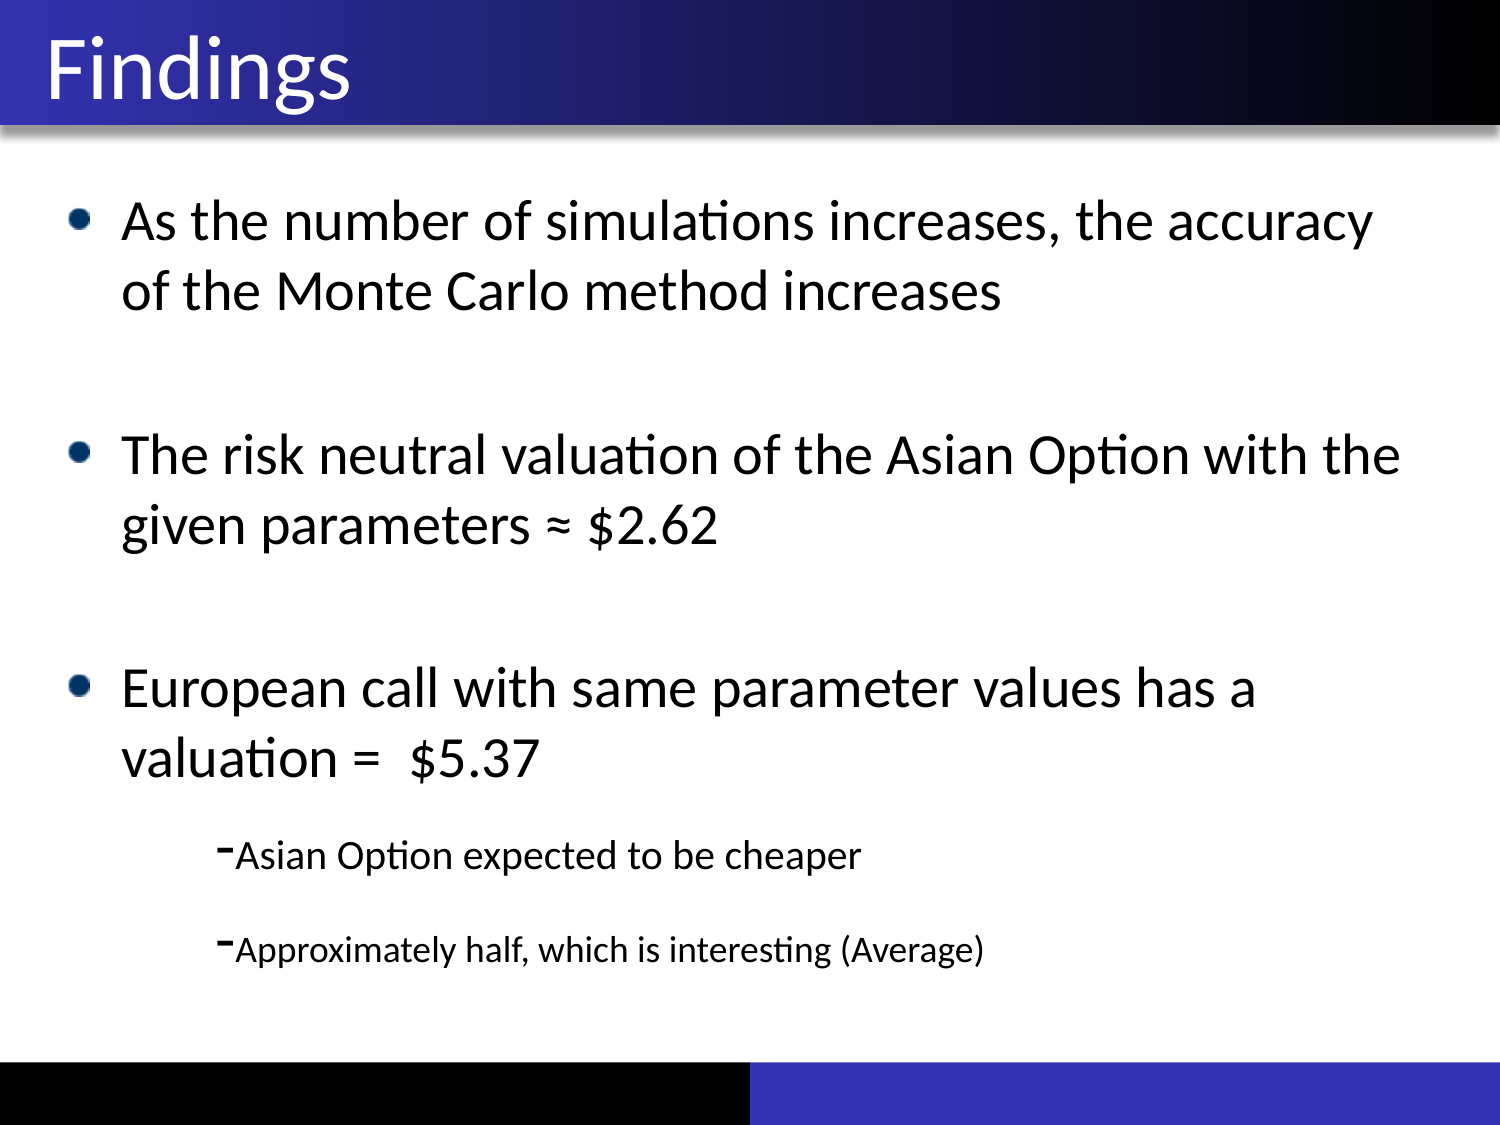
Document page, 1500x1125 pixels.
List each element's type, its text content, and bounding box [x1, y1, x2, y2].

picture [65, 205, 90, 230]
list As the number of simulations increases, the accuracy of the Monte Carlo method increases The risk neutral valuation of the Asian Option with the given parameters ≈ $2.62 European call with same parameter values has a valuation = $5.37 -Asian Option expected to be cheaper -Approximately half, which is interesting (Average) [49, 174, 1426, 1006]
title Findings [0, 0, 1463, 126]
picture [65, 671, 90, 697]
picture [65, 438, 90, 463]
